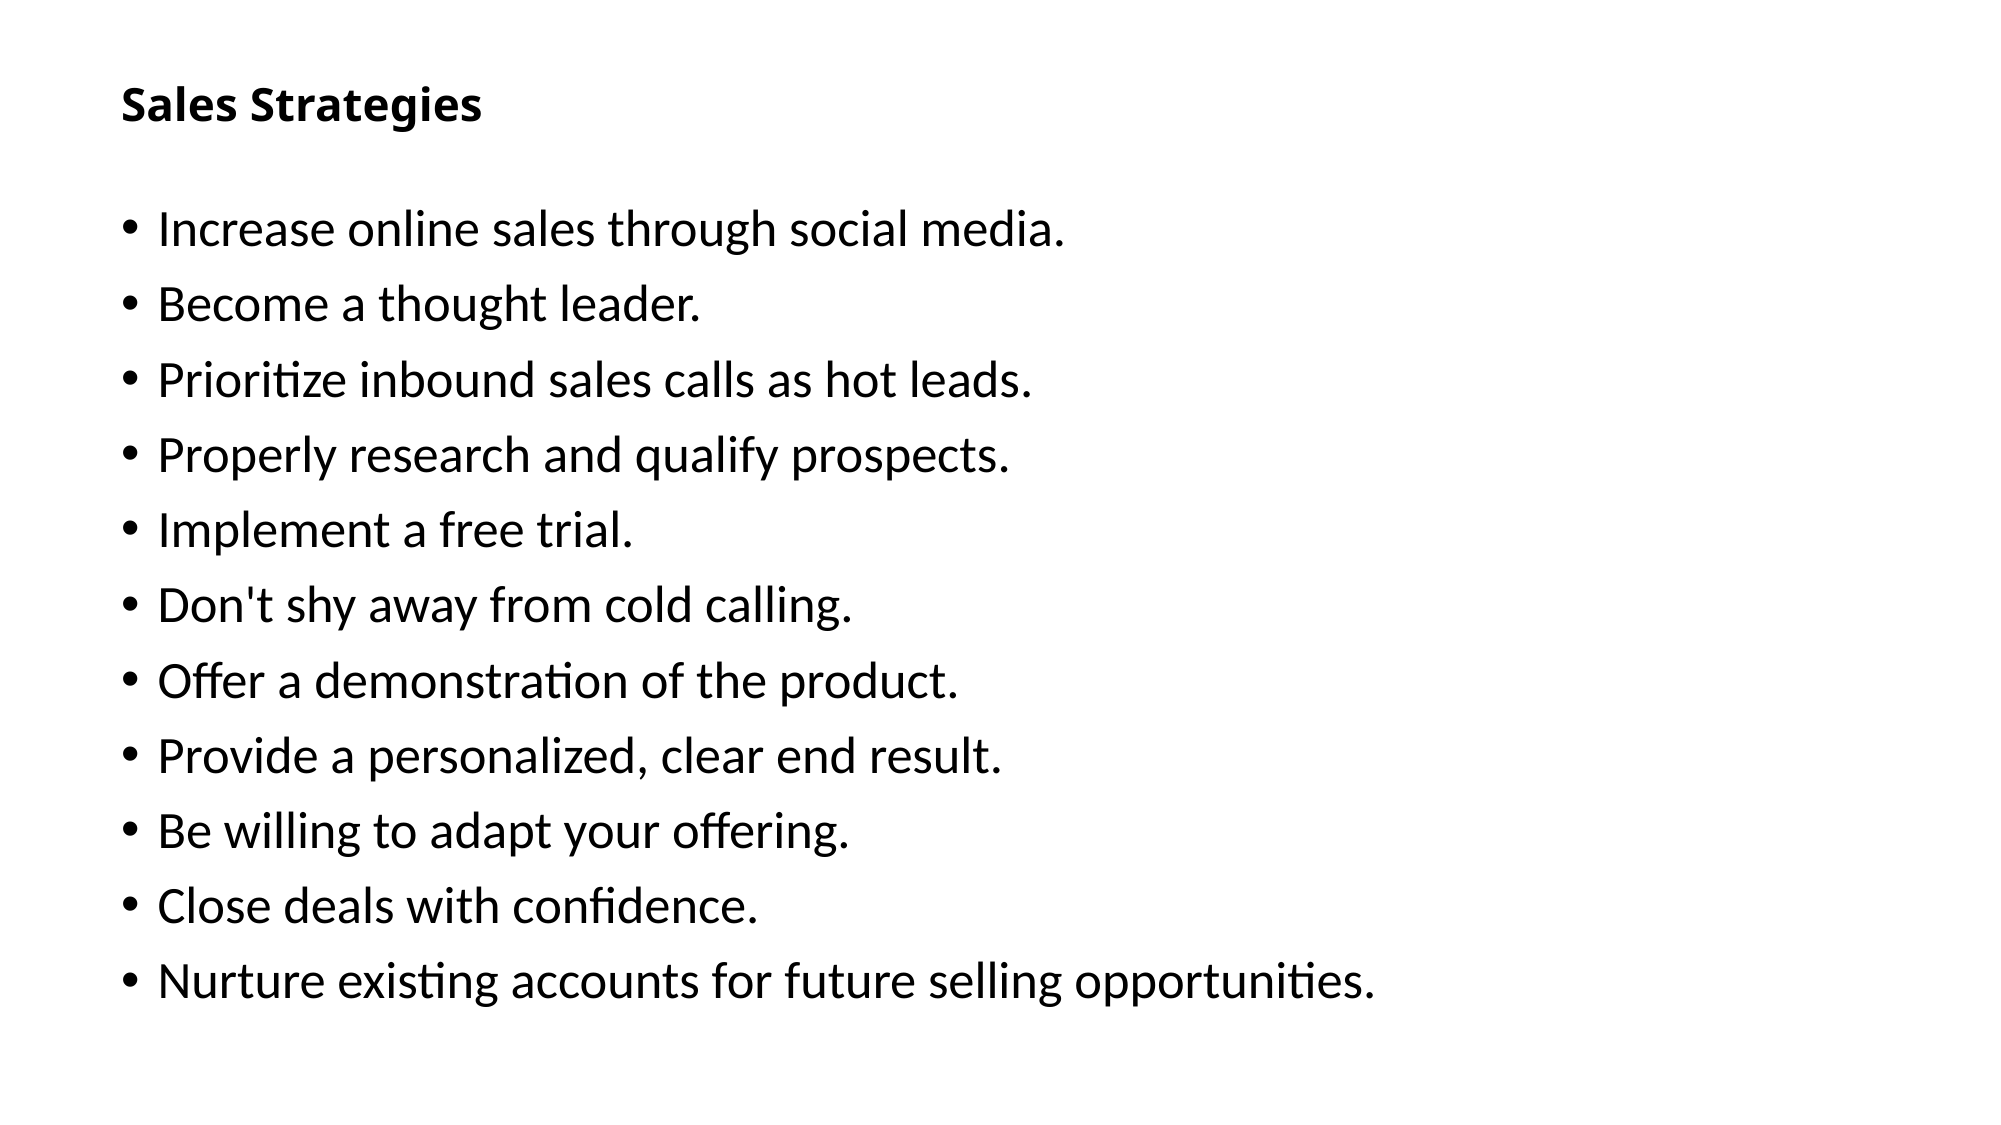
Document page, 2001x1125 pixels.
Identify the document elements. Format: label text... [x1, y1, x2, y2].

list Increase online sales through social media. Become a thought leader. Prioritize inbound sales calls as hot leads. Properly research and qualify prospects. Implement a free trial. Don't shy away from cold calling. Offer a demonstration of the product. Provide a personalized, clear end result. Be willing to adapt your offering. Close deals with confidence. Nurture existing accounts for future selling opportunities. [106, 193, 1649, 1025]
title Sales Strategies [106, 74, 1649, 193]
